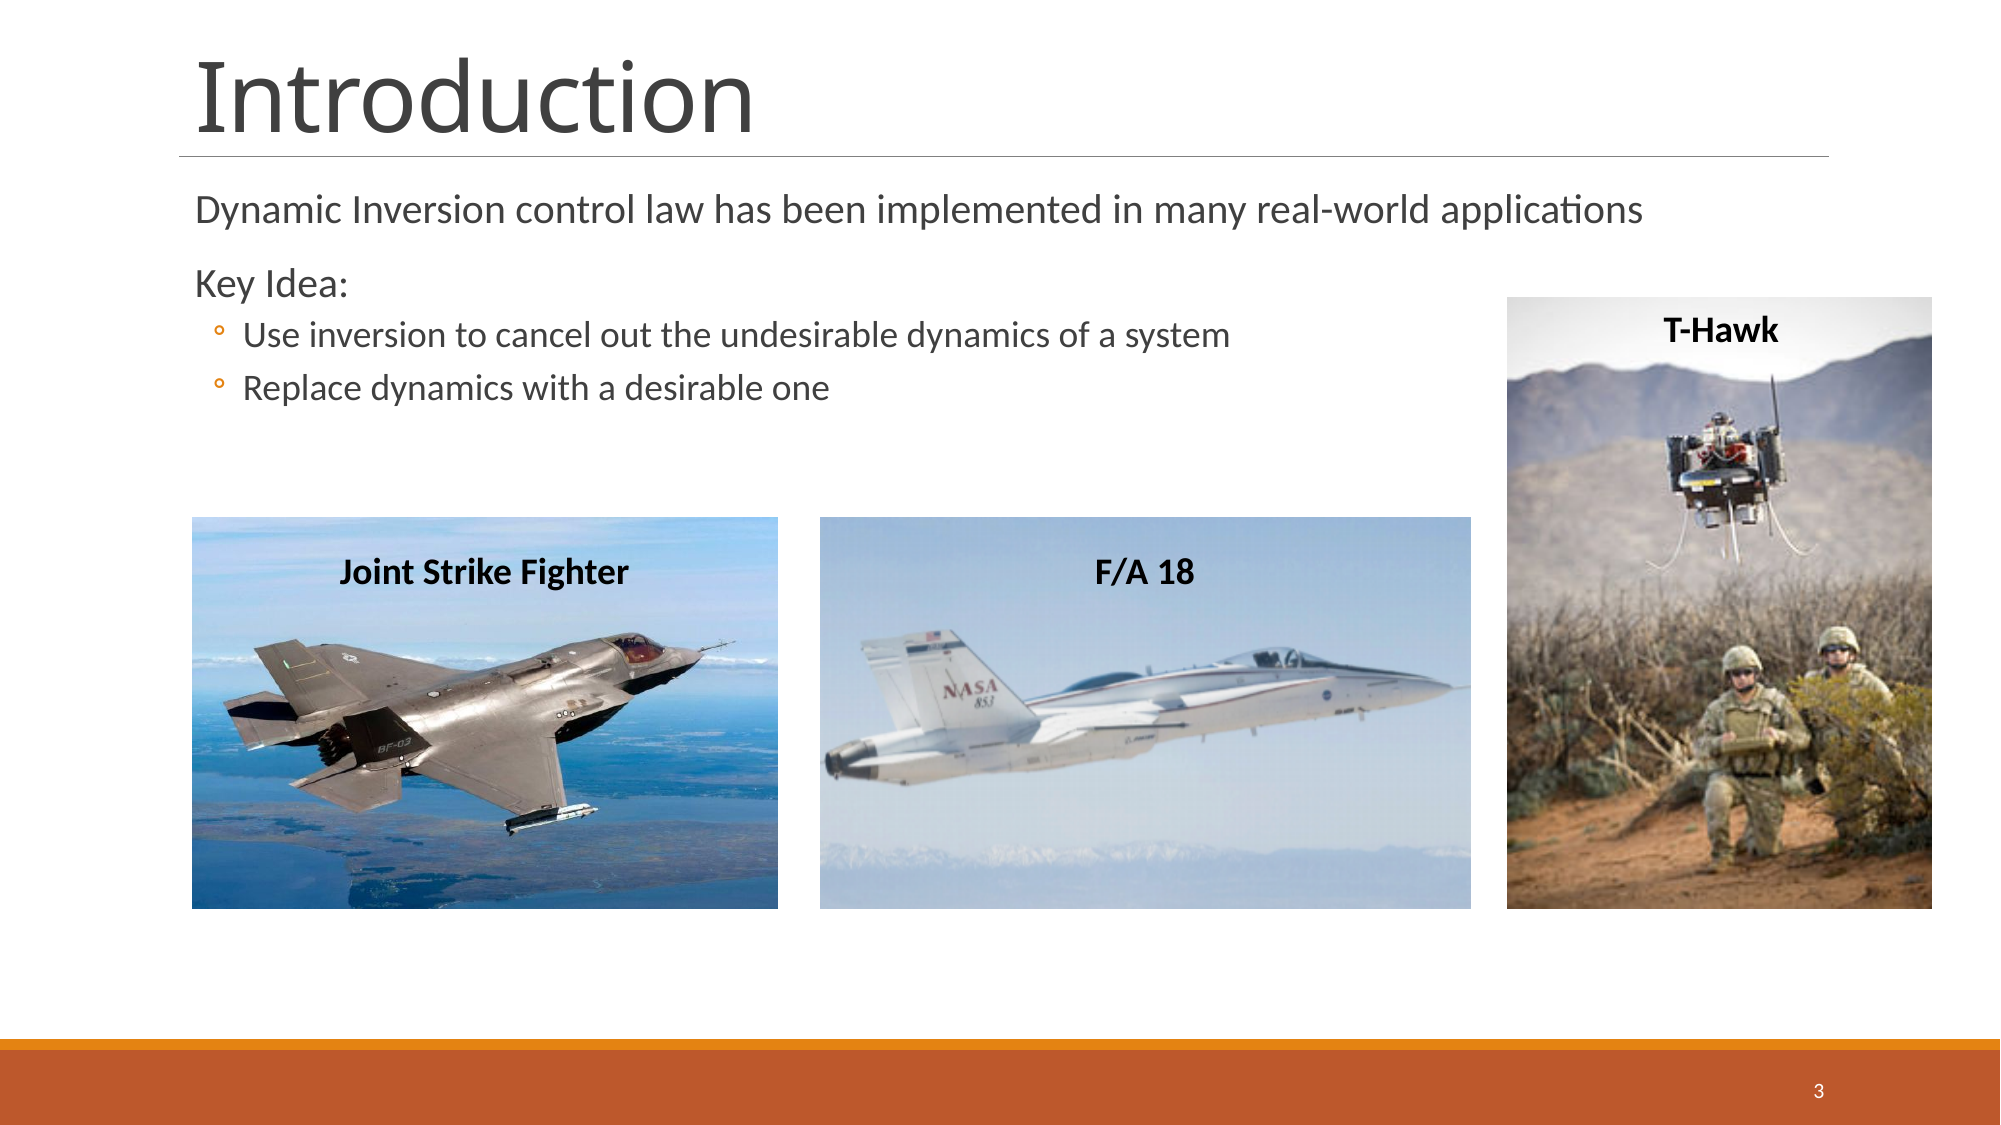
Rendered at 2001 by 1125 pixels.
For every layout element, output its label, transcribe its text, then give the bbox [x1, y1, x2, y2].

picture [819, 517, 1471, 910]
picture [1506, 297, 1932, 910]
picture [191, 517, 779, 910]
list Dynamic Inversion control law has been implemented in many real-world applications Key Idea: Use inversion to cancel out the undesirable dynamics of a system Replace dynamics with a desirable one [180, 179, 1830, 960]
title Introduction [180, 45, 1830, 161]
slide_number 3 [1624, 1059, 1840, 1120]
